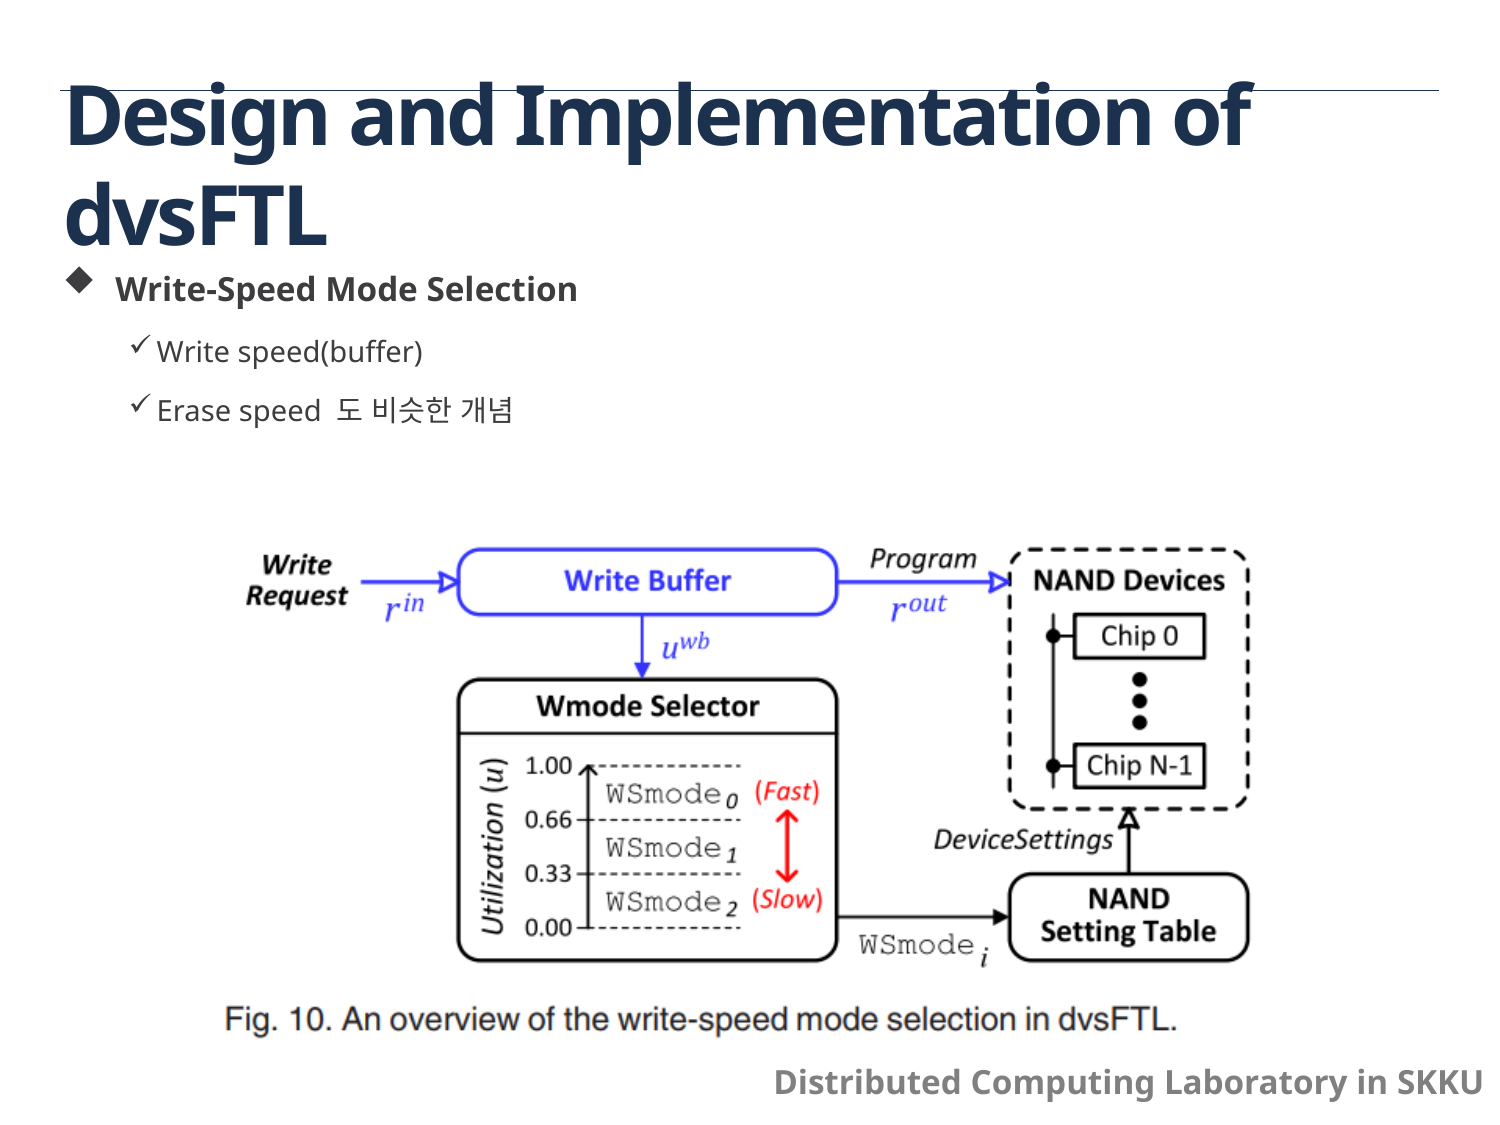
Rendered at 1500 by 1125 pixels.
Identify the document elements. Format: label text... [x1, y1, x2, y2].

title Design and Implementation of dvsFTL [48, 114, 1476, 211]
text_box Distributed Computing Laboratory in SKKU [758, 1053, 1500, 1116]
text_box Write-Speed Mode Selection Write speed(buffer) Erase speed 도 비슷한 개념 [48, 227, 1439, 1054]
picture [206, 527, 1281, 1055]
